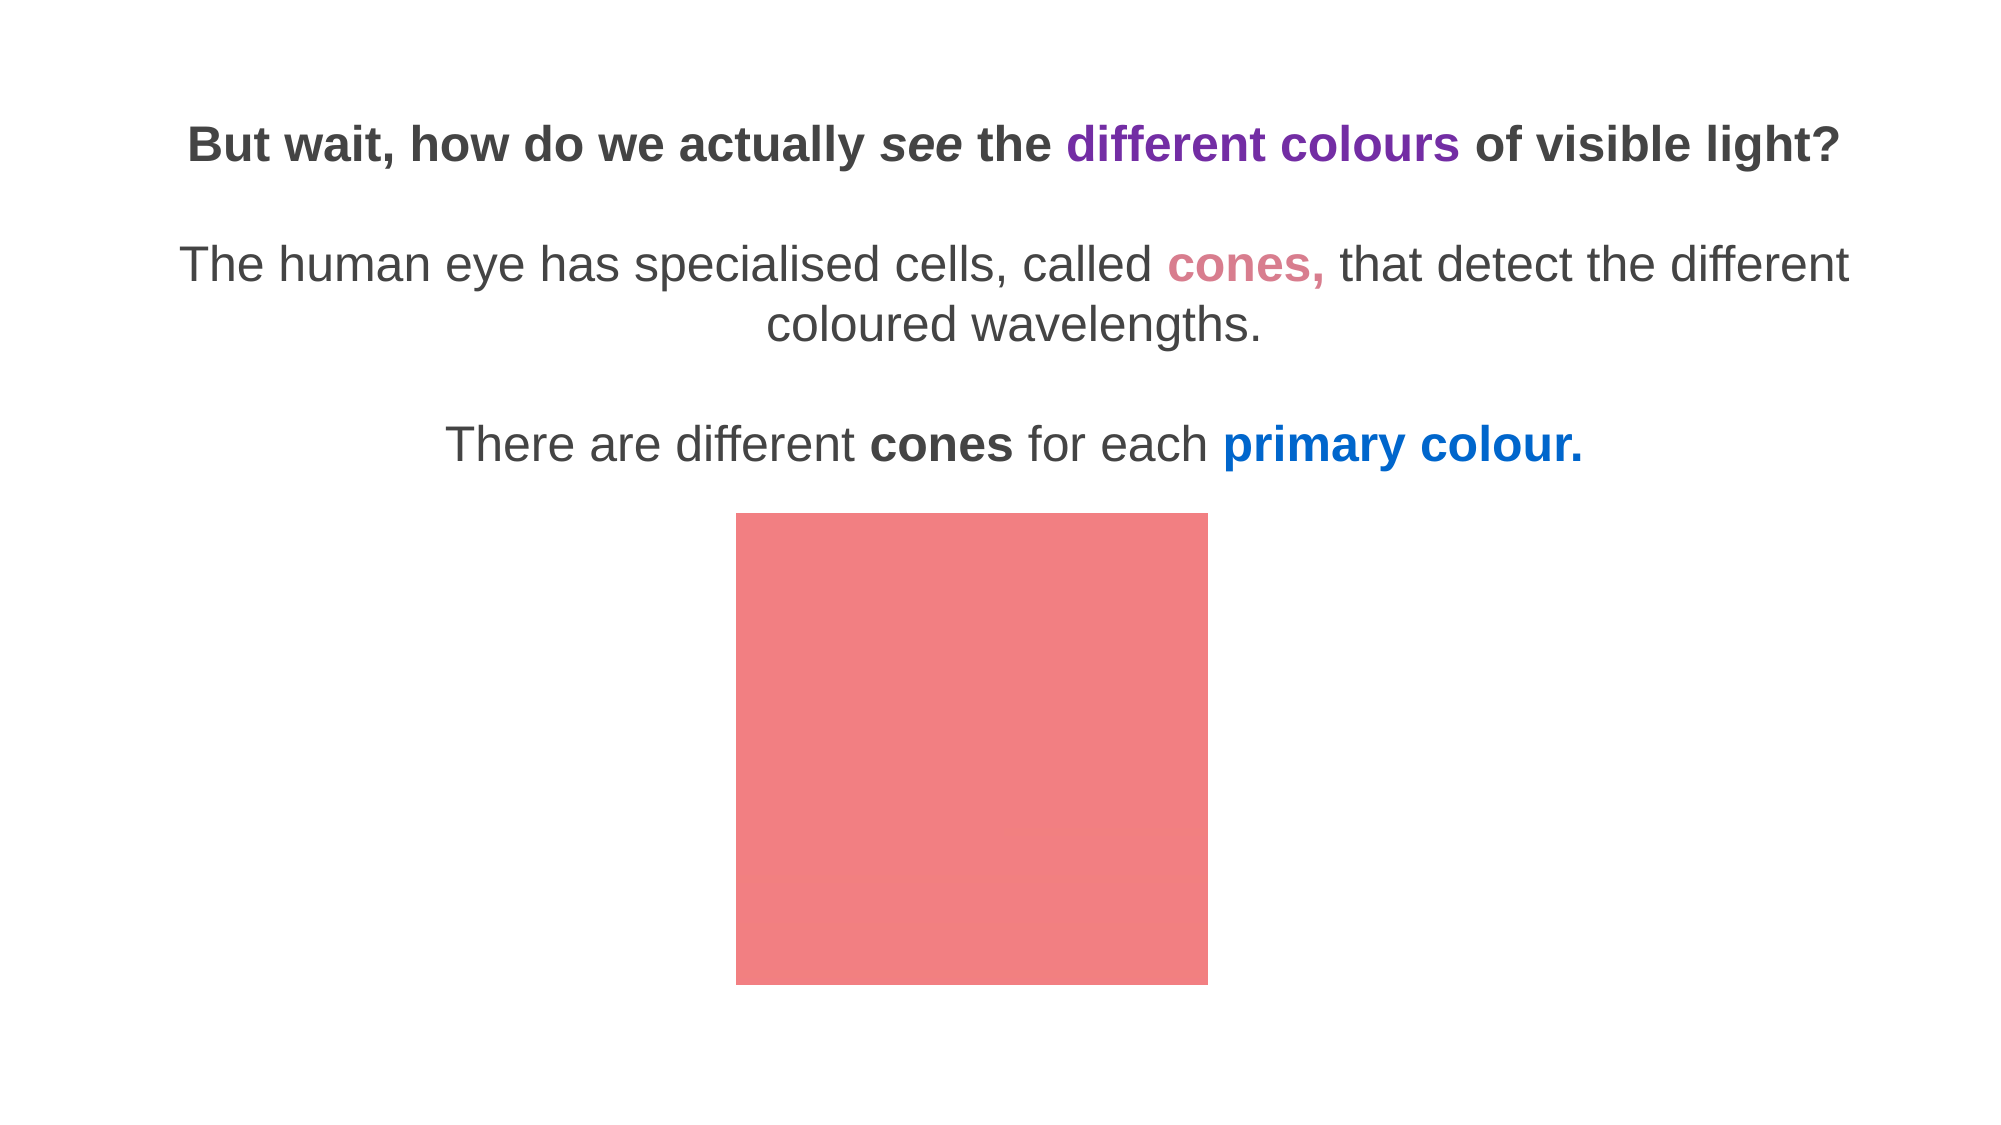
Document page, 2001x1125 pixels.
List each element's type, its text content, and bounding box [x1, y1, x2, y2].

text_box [735, 512, 1209, 986]
text_box But wait, how do we actually see the different colours of visible light? The human eye has specialised cells, called cones, that detect the different coloured wavelengths. There are different cones for each primary colour. [127, 104, 1903, 540]
